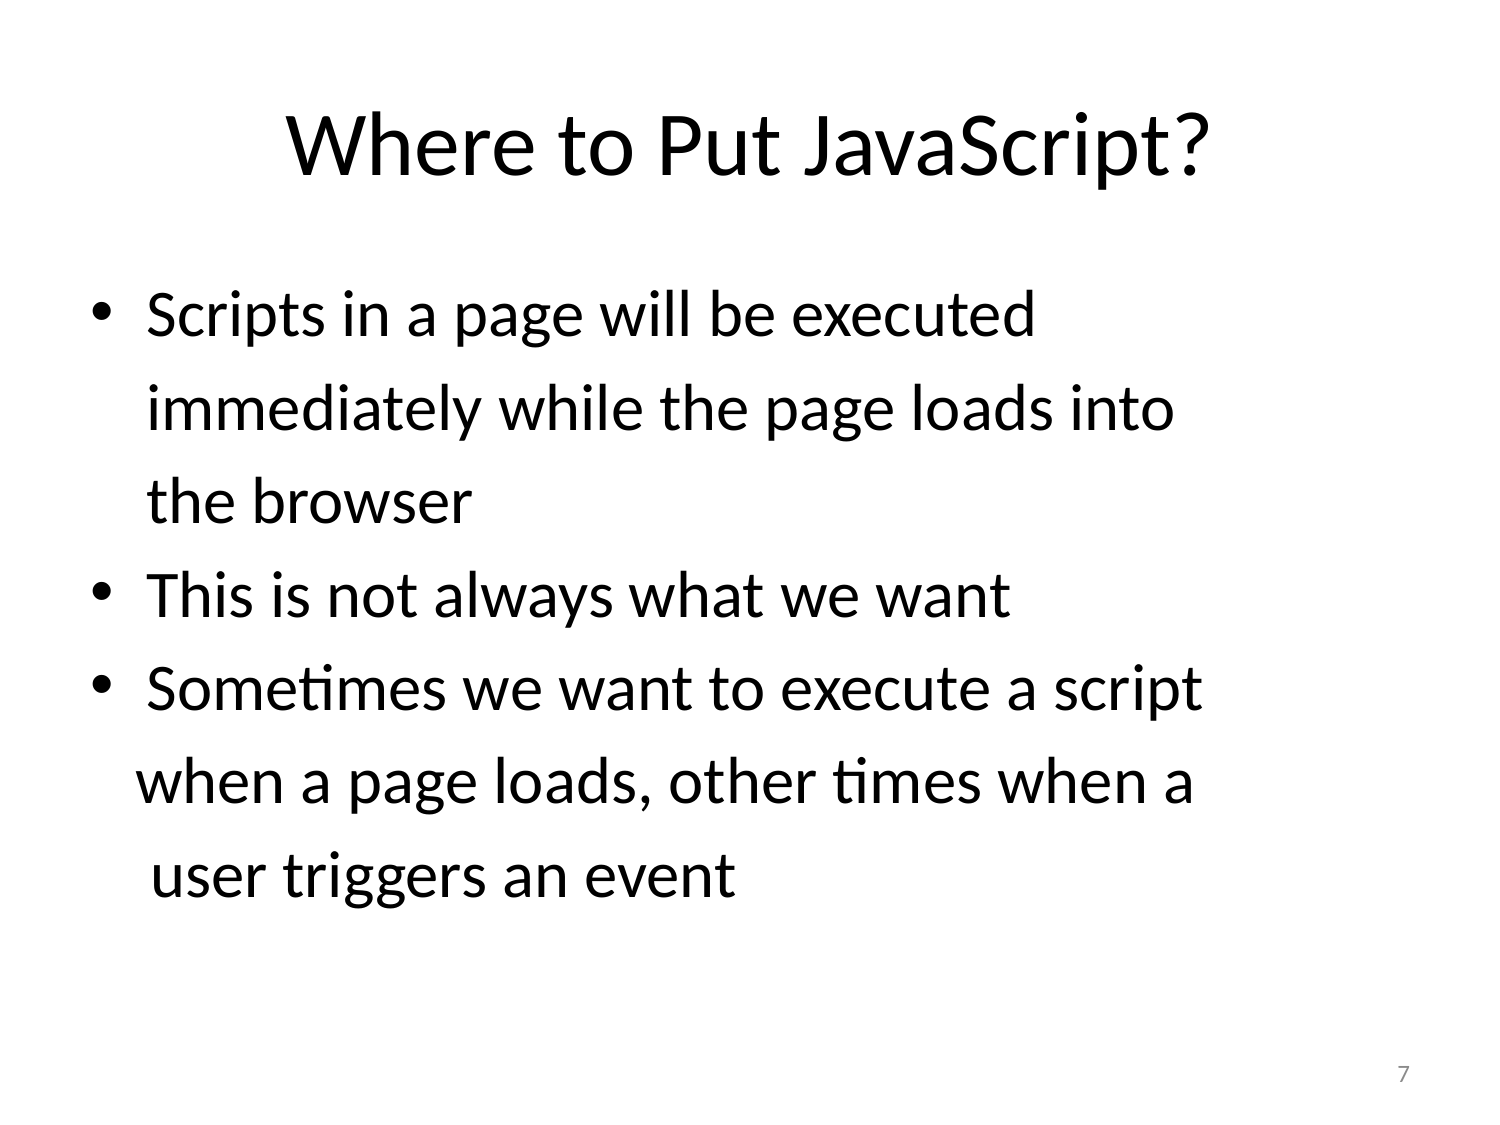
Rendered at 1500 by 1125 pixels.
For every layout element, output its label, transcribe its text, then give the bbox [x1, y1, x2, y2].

title Where to Put JavaScript? [75, 45, 1425, 233]
list Scripts in a page will be executed immediately while the page loads into the browser This is not always what we want Sometimes we want to execute a script when a page loads, other times when a user triggers an event [75, 262, 1425, 1005]
slide_number 7 [1074, 1042, 1425, 1103]
